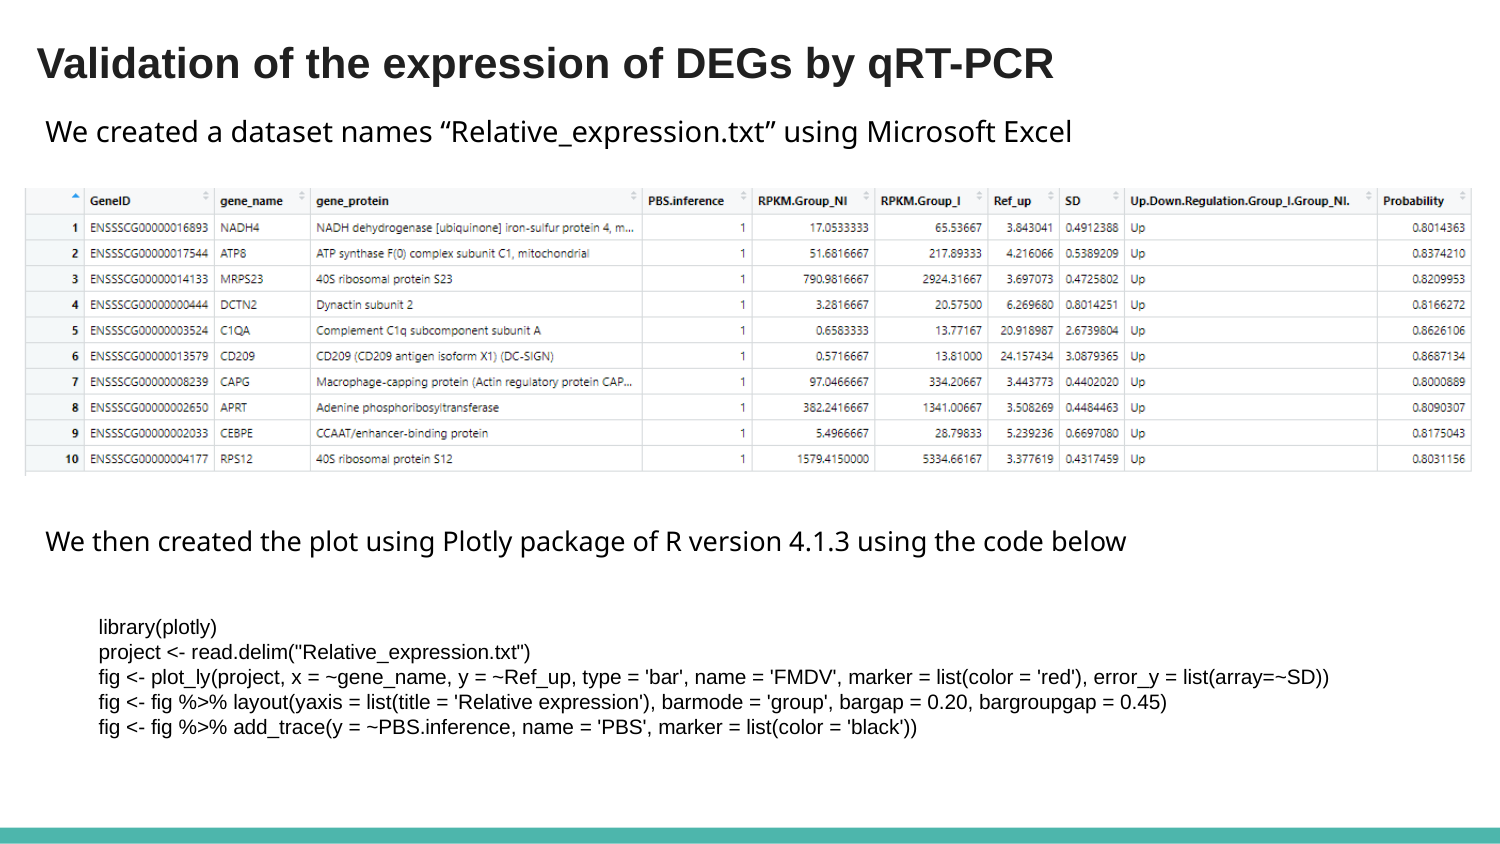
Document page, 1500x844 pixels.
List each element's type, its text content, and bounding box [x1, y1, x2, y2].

text_box We created a dataset names “Relative_expression.txt” using Microsoft Excel [30, 97, 1243, 163]
text_box library(plotly) project <- read.delim("Relative_expression.txt") fig <- plot_ly(project, x = ~gene_name, y = ~Ref_up, type = 'bar', name = 'FMDV', marker = list(color = 'red'), error_y = list(array=~SD)) fig <- fig %>% layout(yaxis = list(title = 'Relative expression'), barmode = 'group', bargap = 0.20, bargroupgap = 0.45) fig <- fig %>% add_trace(y = ~PBS.inference, name = 'PBS', marker = list(color = 'black')) [83, 598, 1454, 754]
picture [24, 188, 1476, 476]
text_box We then created the plot using Plotly package of R version 4.1.3 using the code below [30, 509, 1243, 573]
title Validation of the expression of DEGs by qRT-PCR [21, 18, 1420, 111]
